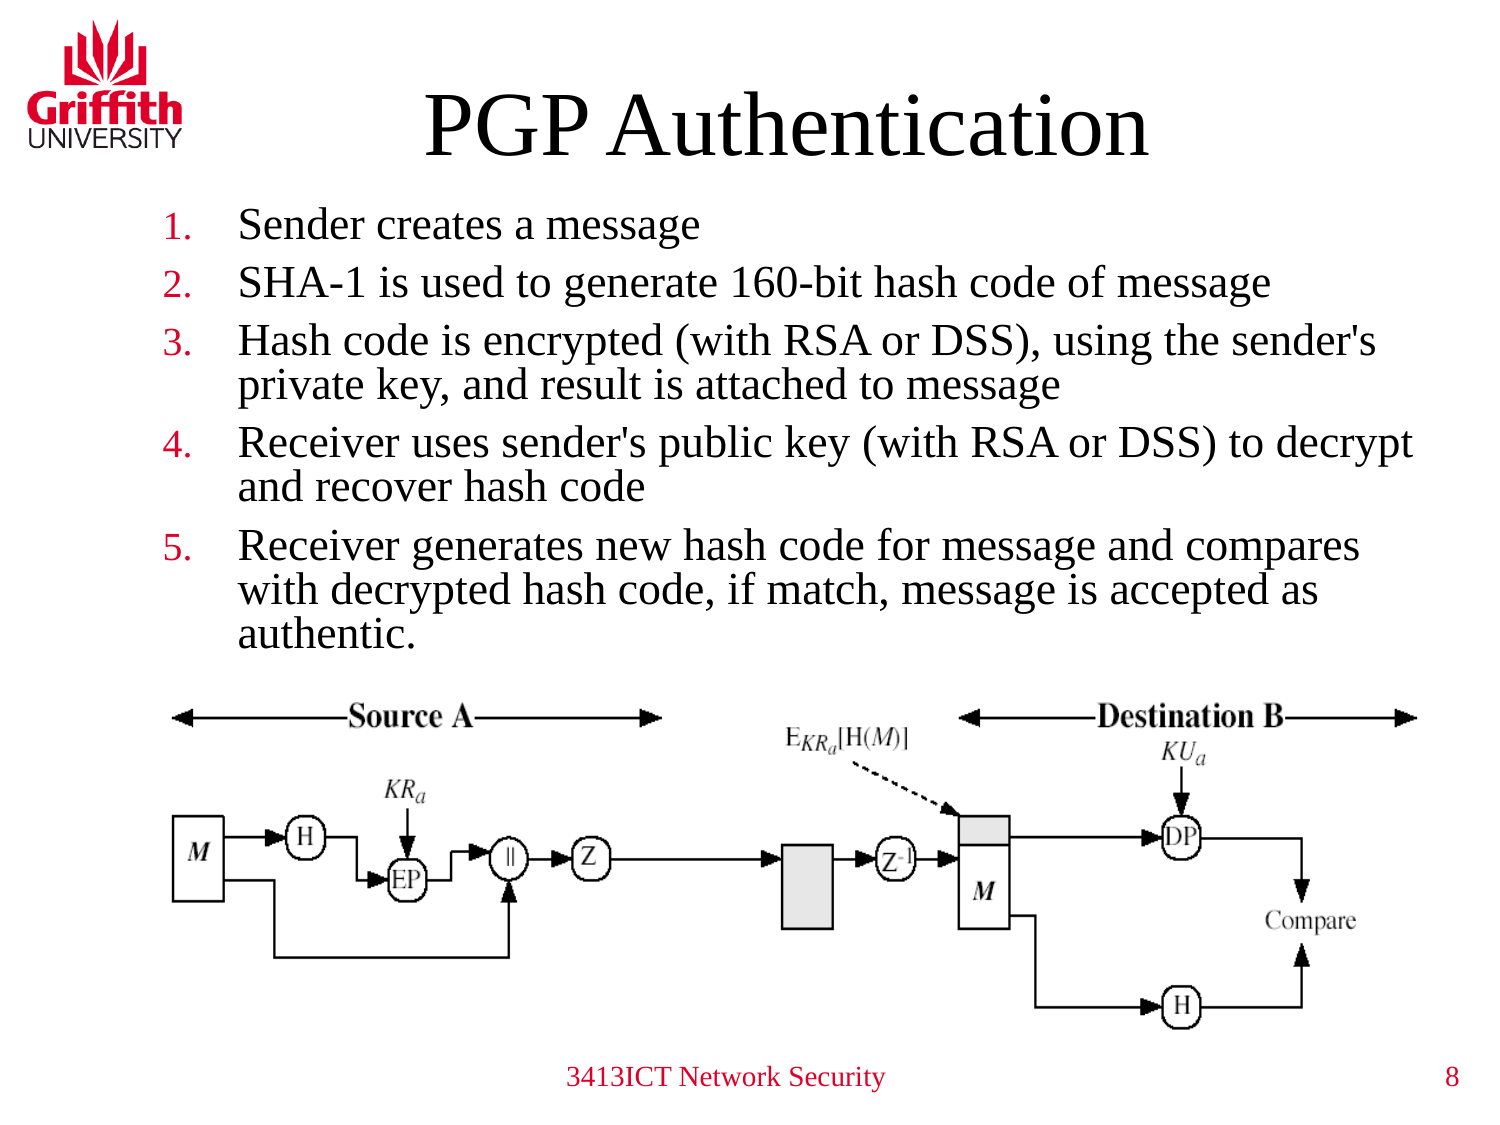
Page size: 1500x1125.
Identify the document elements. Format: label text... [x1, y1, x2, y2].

slide_number 8 [1049, 1049, 1476, 1101]
list Sender creates a message SHA-1 is used to generate 160-bit hash code of message Hash code is encrypted (with RSA or DSS), using the sender's private key, and result is attached to message Receiver uses sender's public key (with RSA or DSS) to decrypt and recover hash code Receiver generates new hash code for message and compares with decrypted hash code, if match, message is accepted as authentic. [147, 196, 1460, 740]
picture [23, 15, 186, 151]
title PGP Authentication [187, 24, 1388, 196]
footer 3413ICT Network Security [430, 1049, 1022, 1101]
picture [159, 692, 1436, 1036]
